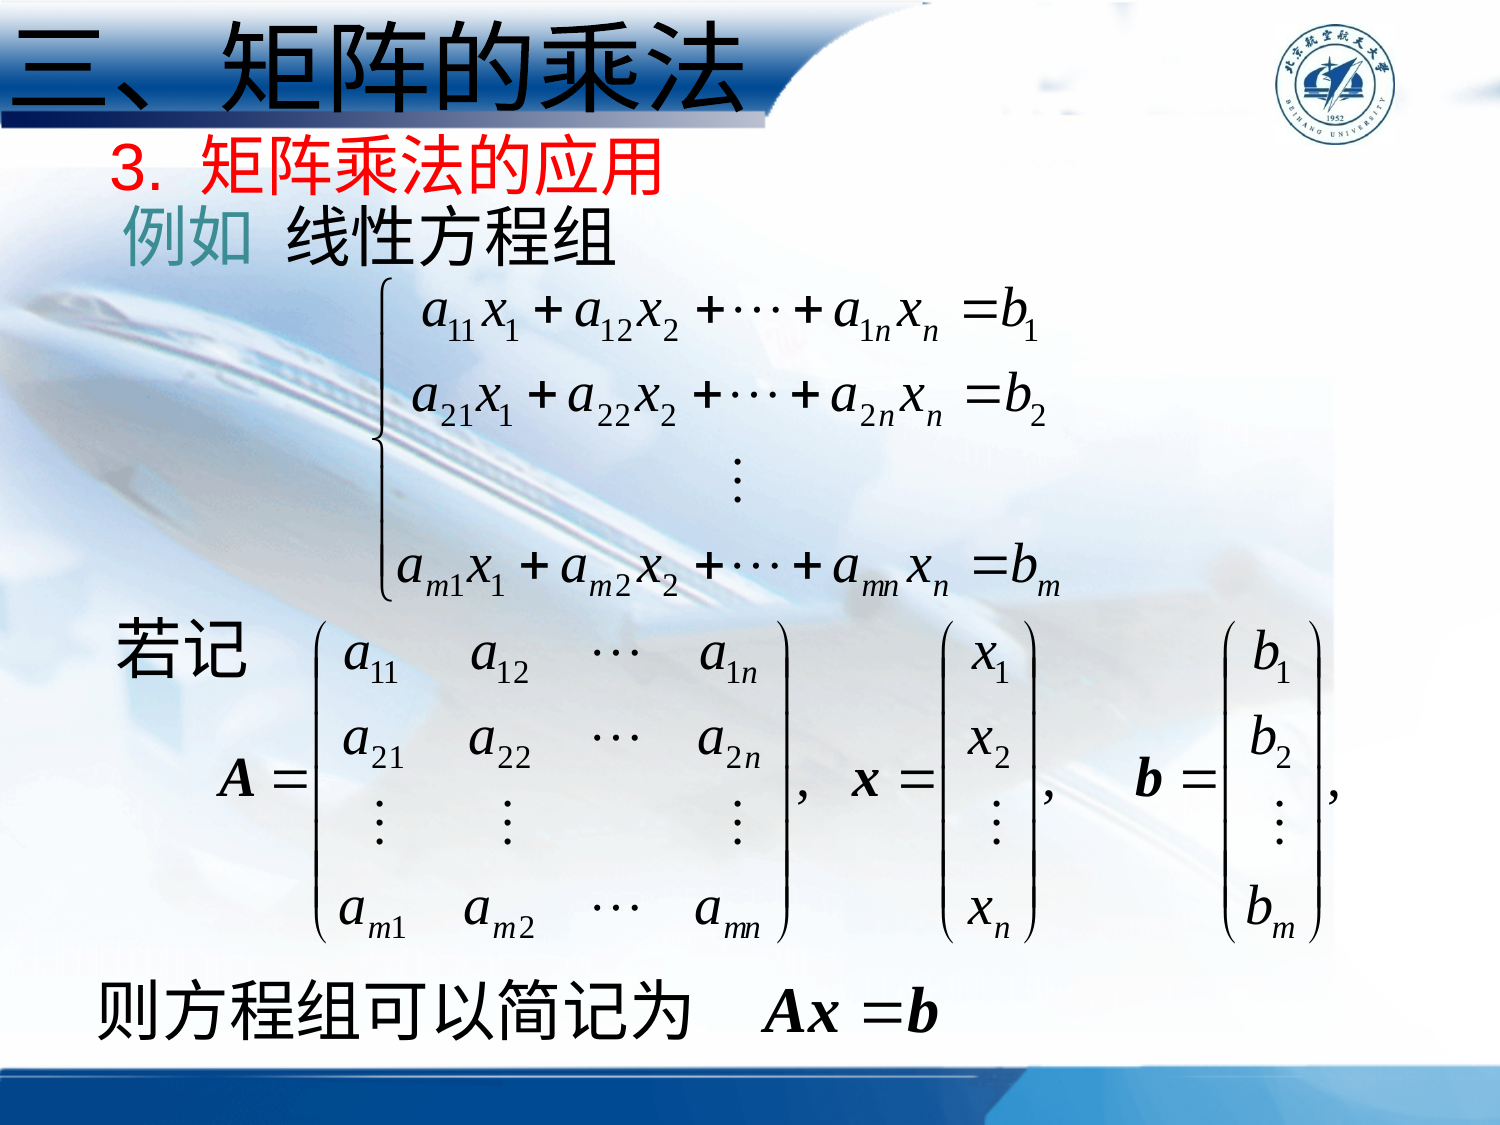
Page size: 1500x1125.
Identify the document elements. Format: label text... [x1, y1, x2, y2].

text_box 若记 [101, 599, 265, 694]
text_box 则方程组可以简记为 [80, 960, 712, 1056]
picture [0, 0, 1500, 1125]
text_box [206, 607, 821, 958]
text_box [1127, 607, 1354, 958]
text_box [839, 607, 1065, 958]
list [359, 264, 1247, 615]
text_box 3. 矩阵乘法的应用 [95, 116, 682, 212]
text_box 例如 线性方程组 [106, 212, 634, 283]
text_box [749, 972, 950, 1049]
